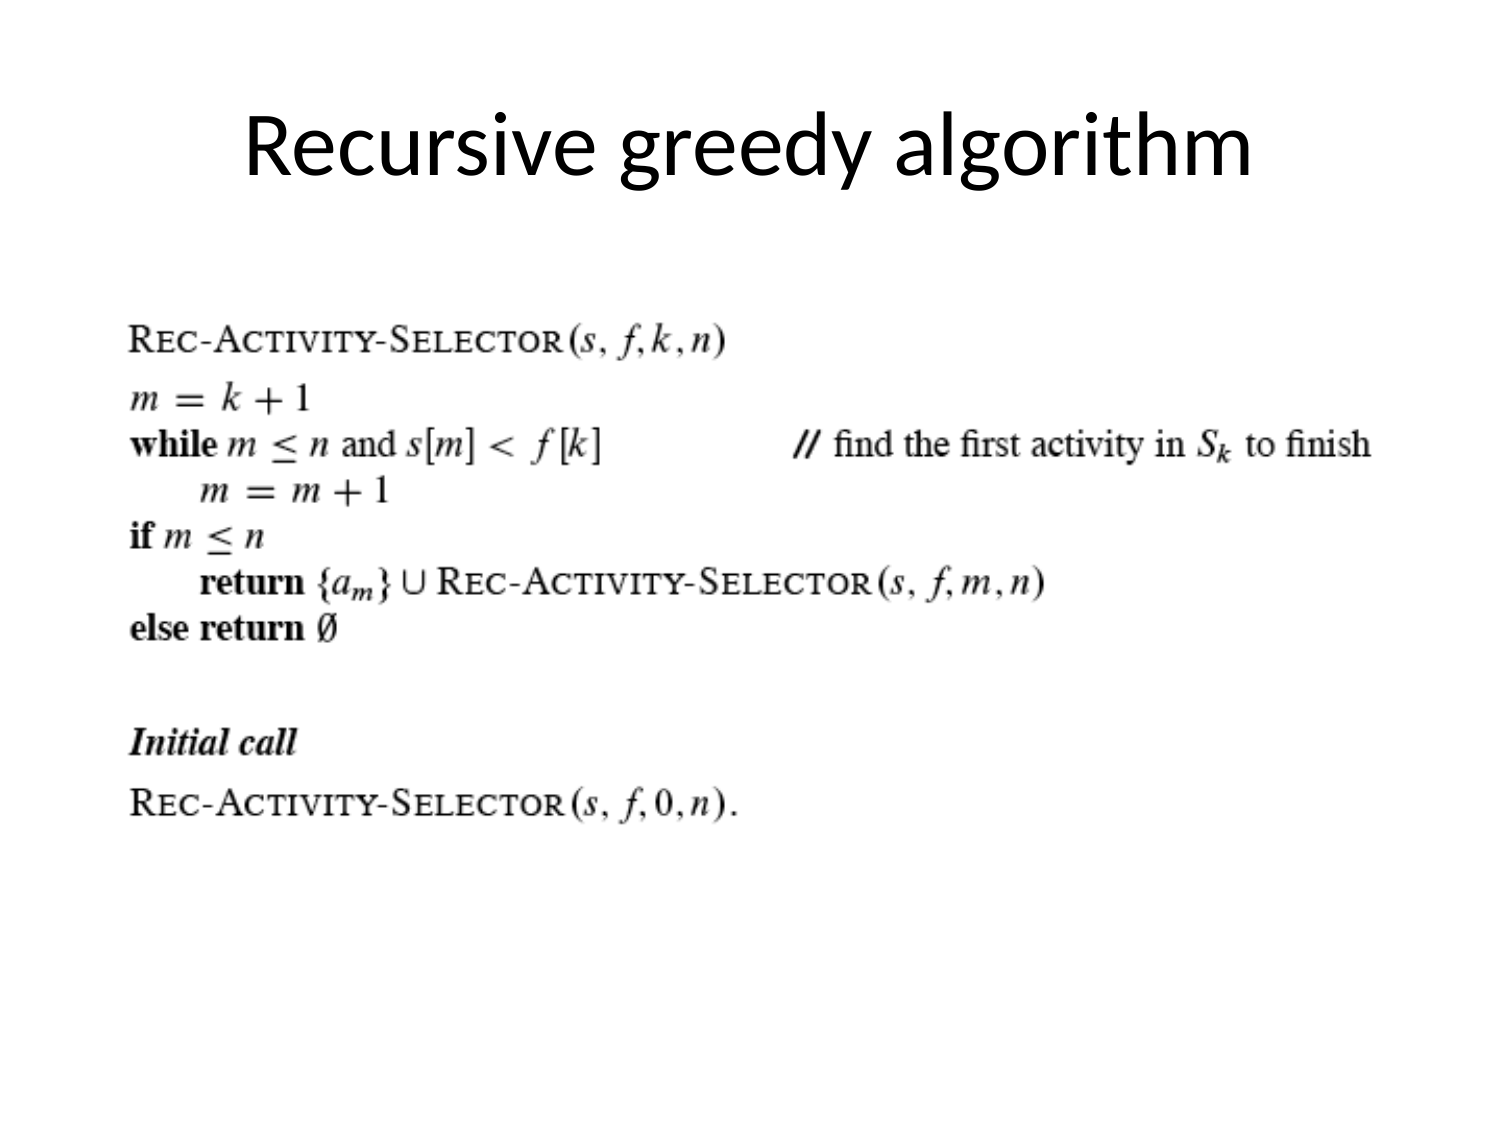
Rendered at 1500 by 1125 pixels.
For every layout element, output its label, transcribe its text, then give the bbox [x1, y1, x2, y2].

title Recursive greedy algorithm [75, 45, 1425, 233]
picture [118, 288, 1382, 837]
